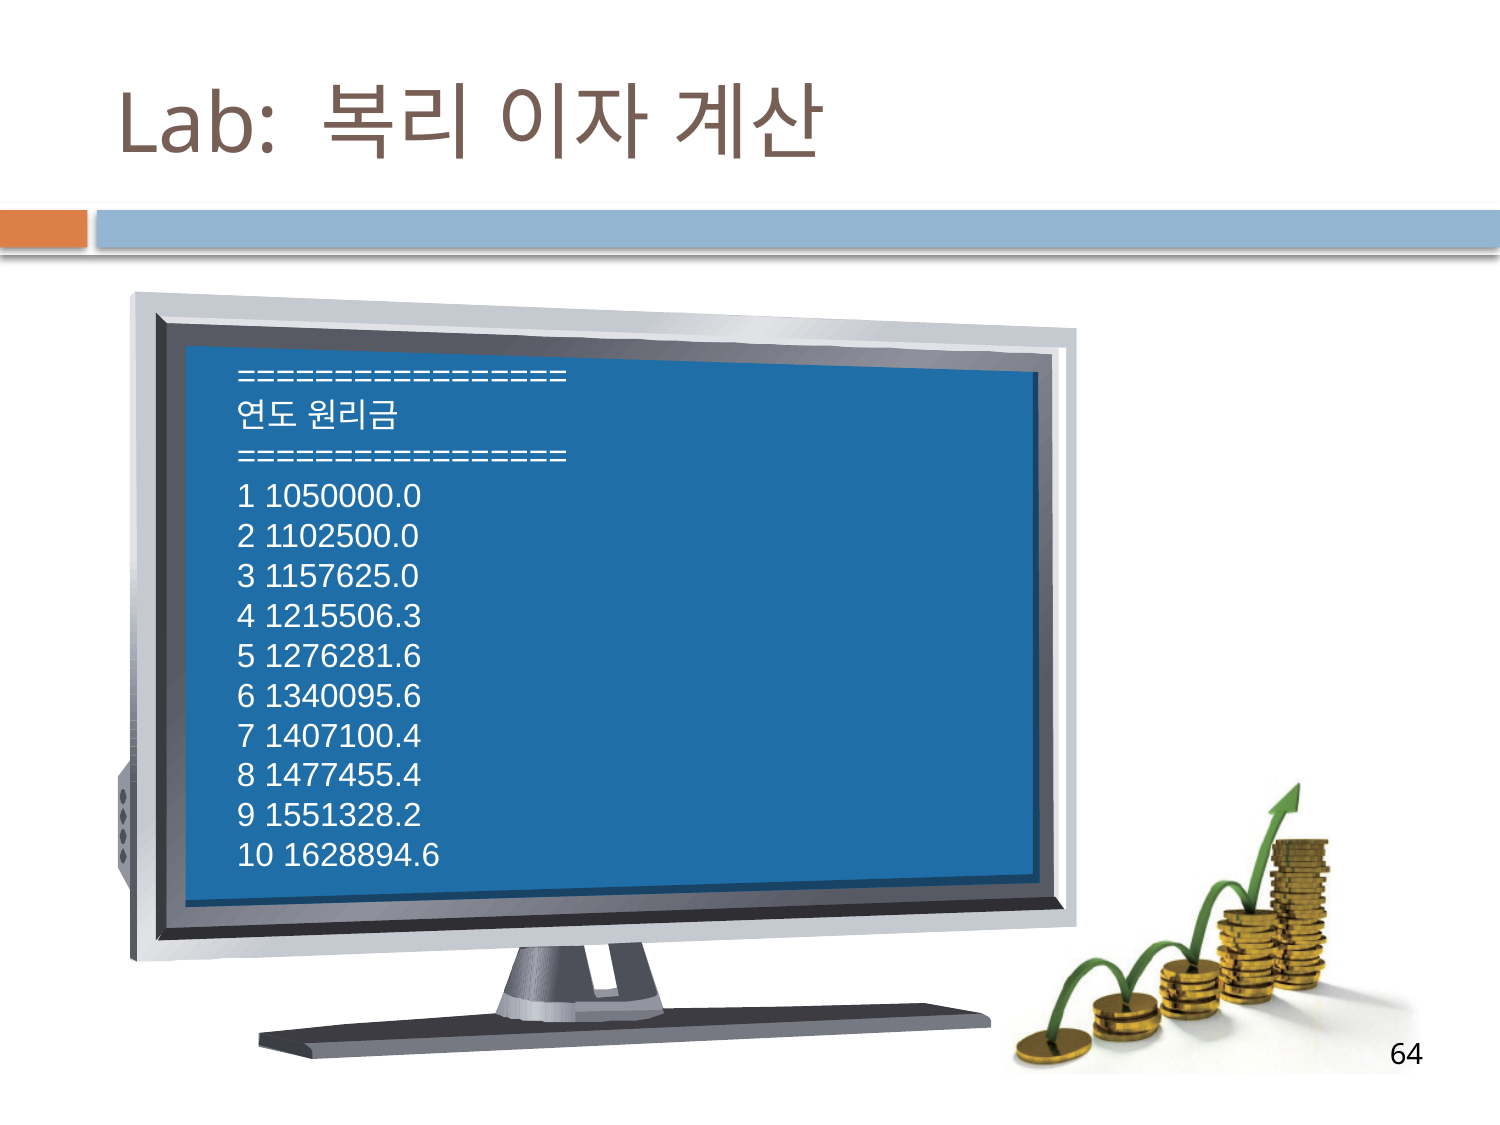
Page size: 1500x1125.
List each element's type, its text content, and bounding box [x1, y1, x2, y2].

title Lab: 복리 이자 계산 [100, 37, 1438, 200]
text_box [114, 287, 1081, 1063]
picture [984, 755, 1451, 1106]
